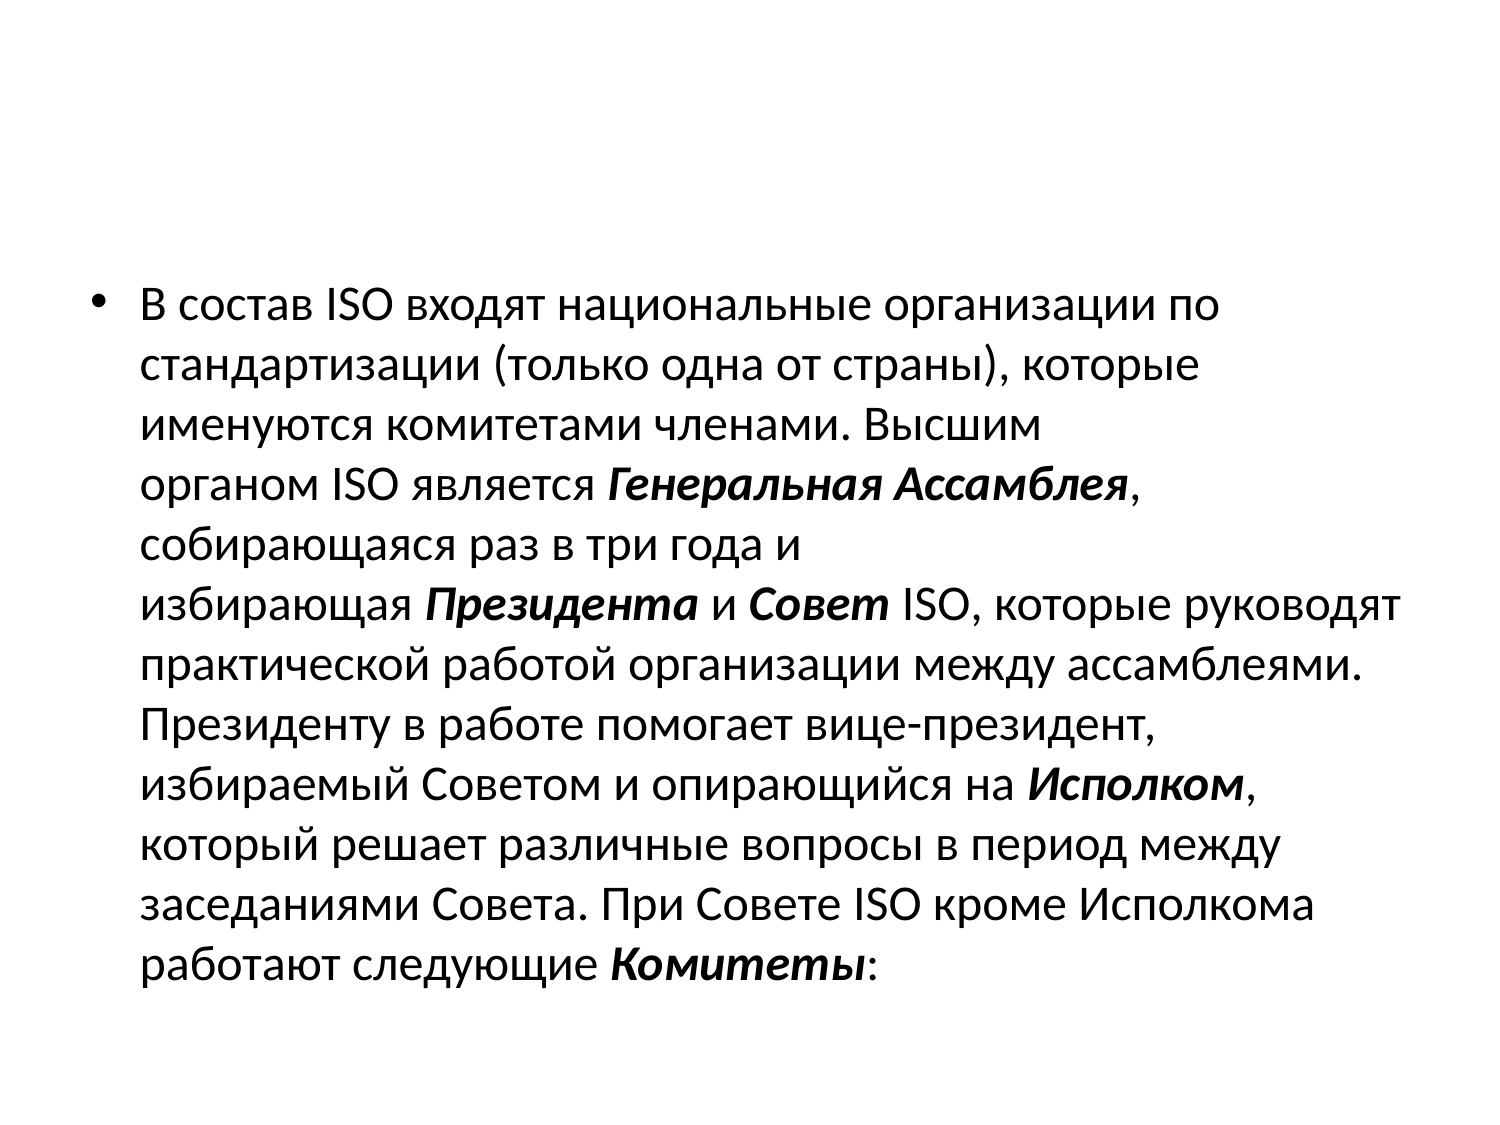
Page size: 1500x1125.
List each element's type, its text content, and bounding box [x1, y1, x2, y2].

list В состав ISO входят национальные организации по стандартизации (только одна от страны), которые именуются комитетами членами. Высшим органом ISO является Генеральная Ассамблея, собирающаяся раз в три года и избирающая Президента и Совет ISO, которые руководят практической работой организации между ассамблеями. Президенту в работе помогает вице-президент, избираемый Советом и опирающийся на Исполком, который решает различные вопросы в период между заседаниями Совета. При Совете ISO кроме Исполкома работают следующие Комитеты: [75, 262, 1425, 1005]
